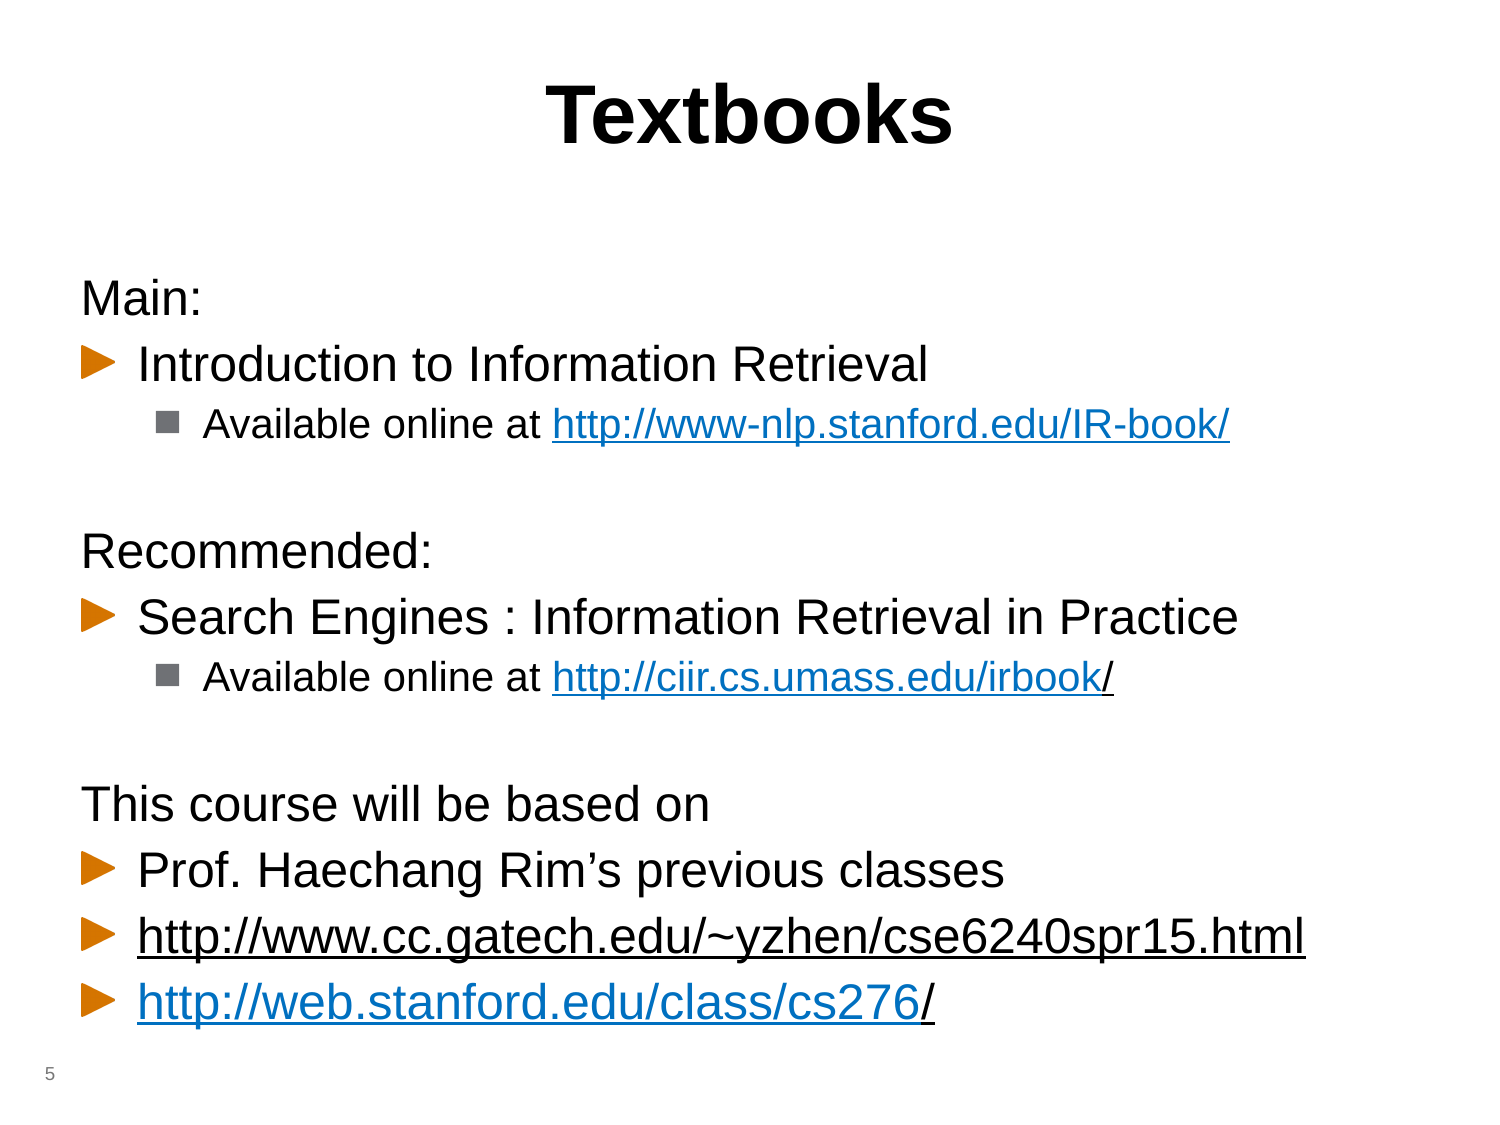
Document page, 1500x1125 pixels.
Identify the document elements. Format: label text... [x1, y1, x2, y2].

picture [80, 344, 116, 380]
picture [80, 916, 116, 952]
picture [80, 982, 116, 1018]
footer 5 [29, 1053, 130, 1092]
picture [80, 850, 116, 886]
picture [155, 663, 180, 687]
picture [155, 410, 180, 434]
list Main: Introduction to Information Retrieval Available online at http://www-nlp.stanford.edu/IR-book/ Recommended: Search Engines : Information Retrieval in Practice Available online at http://ciir.cs.umass.edu/irbook/ This course will be based on Prof. Haechang Rim’s previous classes http://www.cc.gatech.edu/~yzhen/cse6240spr15.html http://web.stanford.edu/class/cs276/ [80, 275, 1424, 862]
picture [80, 597, 116, 633]
title Textbooks [77, 75, 1424, 238]
